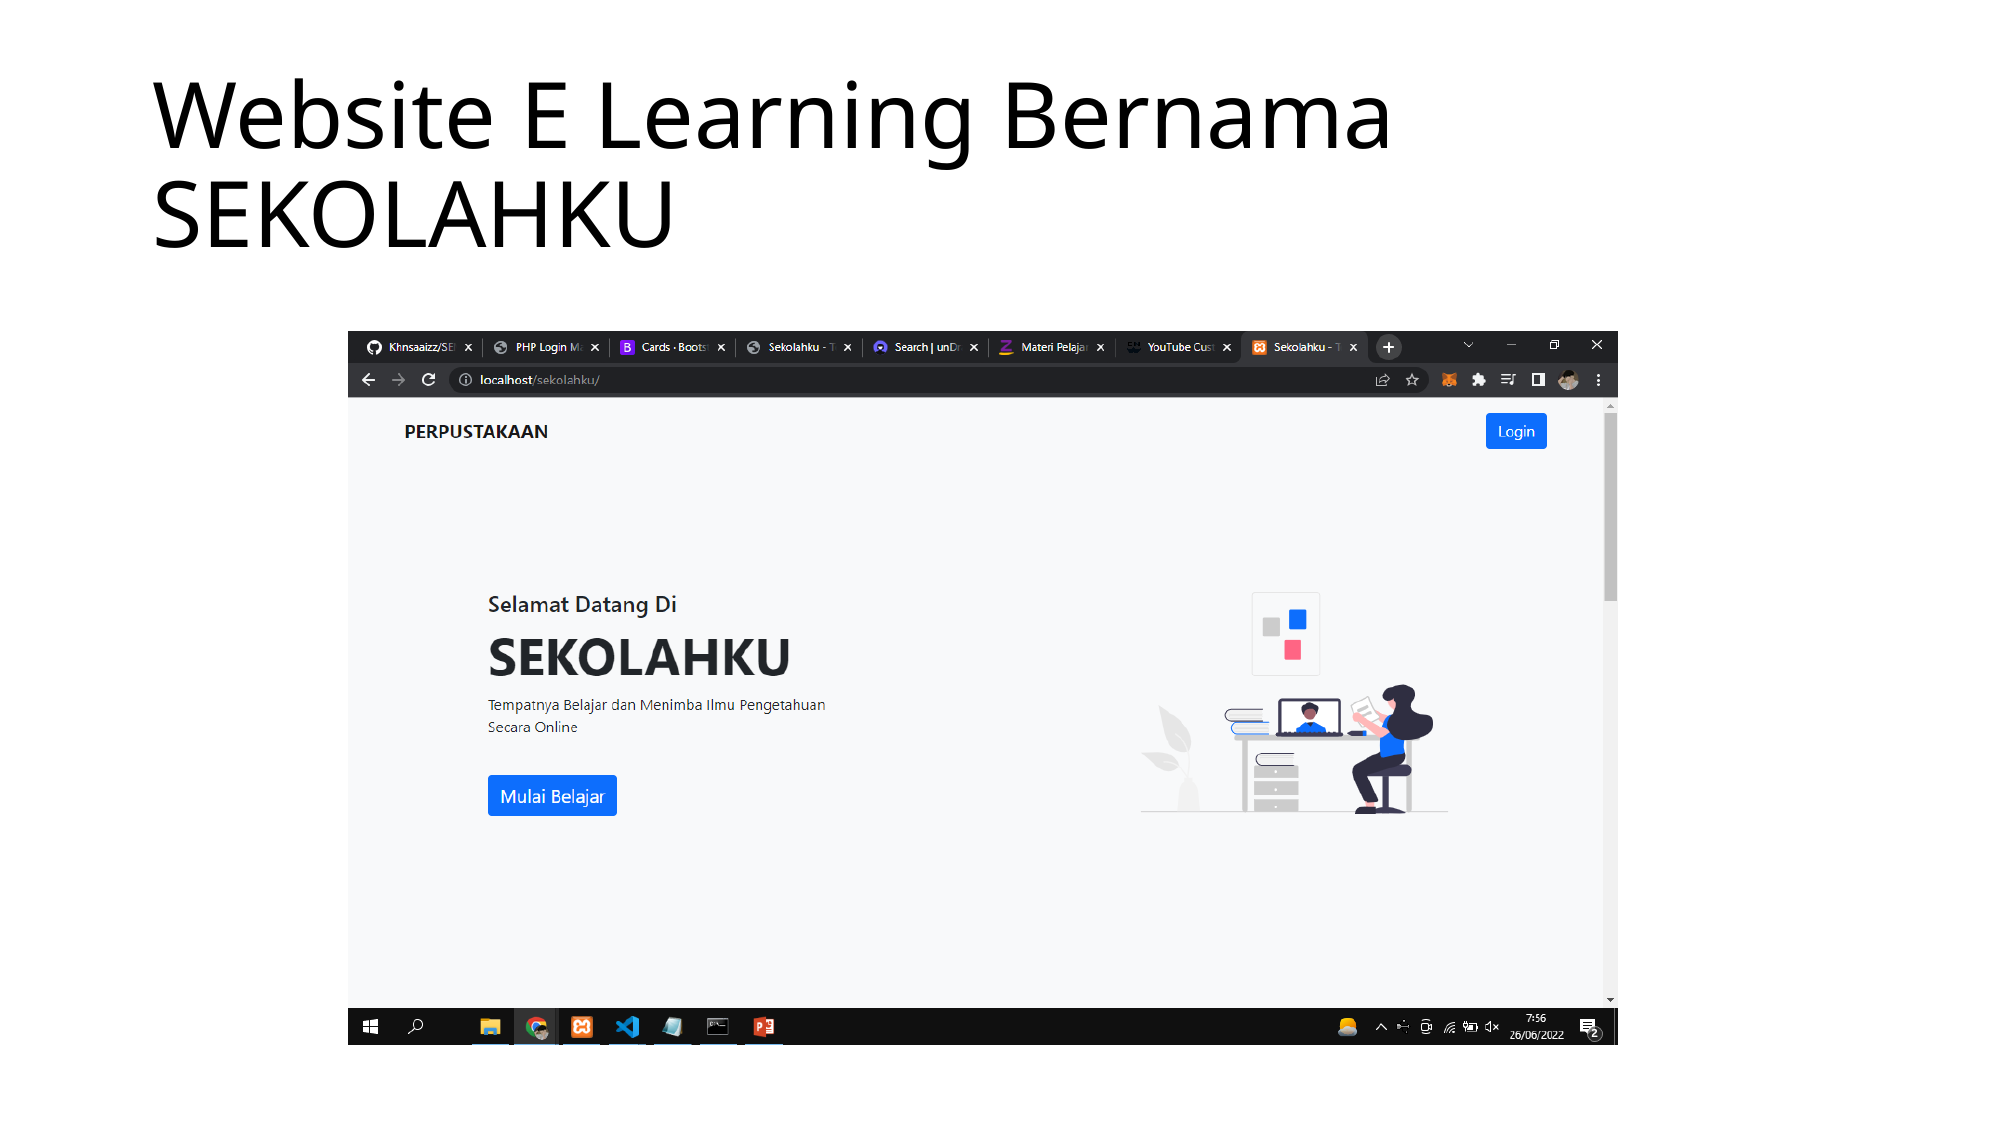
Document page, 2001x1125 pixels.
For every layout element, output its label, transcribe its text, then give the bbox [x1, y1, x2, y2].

title Website E Learning Bernama SEKOLAHKU [137, 59, 1863, 278]
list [348, 331, 1618, 1045]
